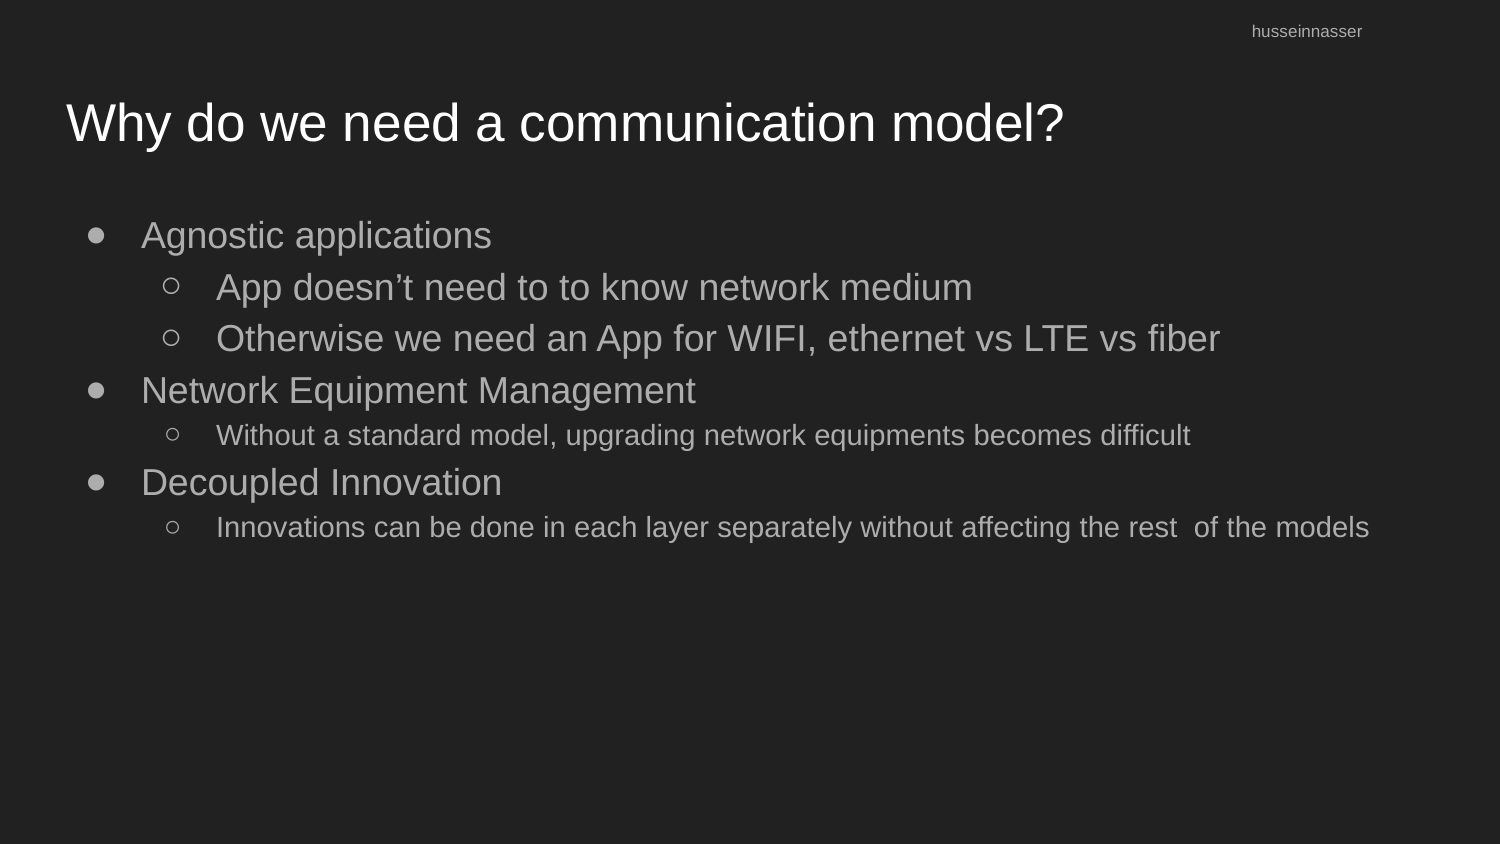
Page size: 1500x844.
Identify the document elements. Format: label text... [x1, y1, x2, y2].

subtitle husseinnasser [1236, 11, 1492, 53]
title Why do we need a communication model? [51, 72, 1449, 167]
list Agnostic applications App doesn’t need to to know network medium Otherwise we need an App for WIFI, ethernet vs LTE vs fiber Network Equipment Management Without a standard model, upgrading network equipments becomes difficult Decoupled Innovation Innovations can be done in each layer separately without affecting the rest of the models [51, 189, 1407, 750]
